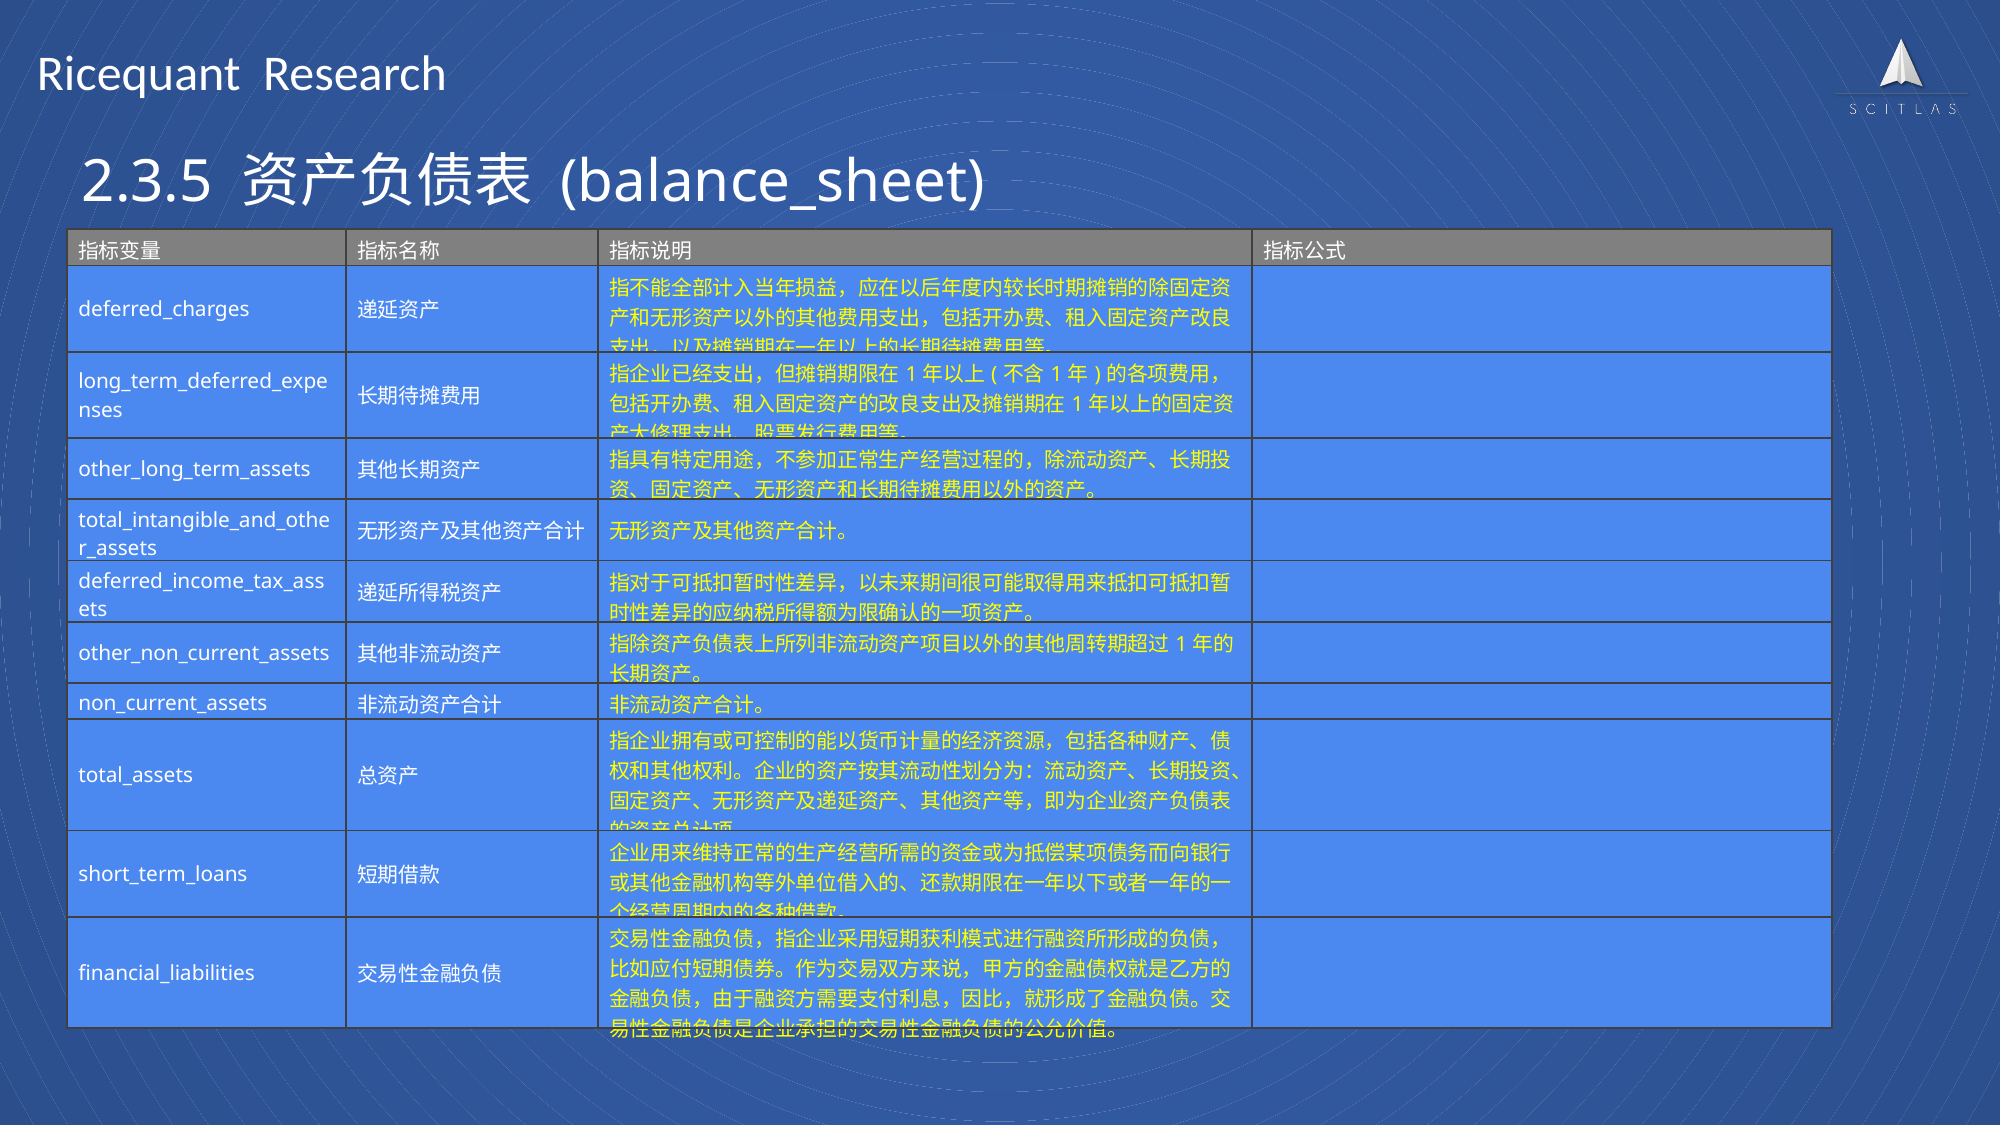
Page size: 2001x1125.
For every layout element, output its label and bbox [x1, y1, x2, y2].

table_cell [1253, 353, 1831, 437]
table_cell [68, 561, 345, 621]
table_cell [68, 831, 345, 916]
table_cell [1253, 684, 1831, 718]
table_cell [347, 353, 597, 437]
table_cell [68, 918, 345, 1027]
table_cell [1253, 623, 1831, 682]
table_cell [599, 561, 1251, 621]
table_cell [1253, 918, 1831, 1027]
table_cell [1253, 266, 1831, 351]
table_cell [68, 500, 345, 560]
table_cell [1253, 720, 1831, 830]
table_cell [1253, 500, 1831, 560]
table_cell [68, 266, 345, 351]
table_cell [347, 439, 597, 498]
table_cell [347, 623, 597, 682]
table_header [347, 230, 597, 265]
table_cell [68, 353, 345, 437]
table_cell [347, 684, 597, 718]
table_cell [347, 500, 597, 560]
table_cell [599, 623, 1251, 682]
table_cell [347, 831, 597, 916]
text_box [0, 0, 2000, 1125]
table_cell [599, 684, 1251, 718]
table_cell [599, 439, 1251, 498]
picture [1802, 0, 2000, 142]
table_cell [68, 684, 345, 718]
table_cell [599, 831, 1251, 916]
table_cell [347, 561, 597, 621]
table_cell [599, 918, 1251, 1027]
table_cell [1253, 561, 1831, 621]
table_cell [68, 623, 345, 682]
table_cell [347, 266, 597, 351]
table_cell [599, 720, 1251, 830]
table_header [599, 230, 1251, 265]
table_cell [599, 266, 1251, 351]
table_cell [347, 720, 597, 830]
table_cell [68, 439, 345, 498]
table_header [68, 230, 345, 265]
table_cell [599, 500, 1251, 560]
table_header [1253, 230, 1831, 265]
table_cell [347, 918, 597, 1027]
table_cell [1253, 439, 1831, 498]
table_cell [68, 720, 345, 830]
table_cell [1253, 831, 1831, 916]
table_cell [599, 353, 1251, 437]
